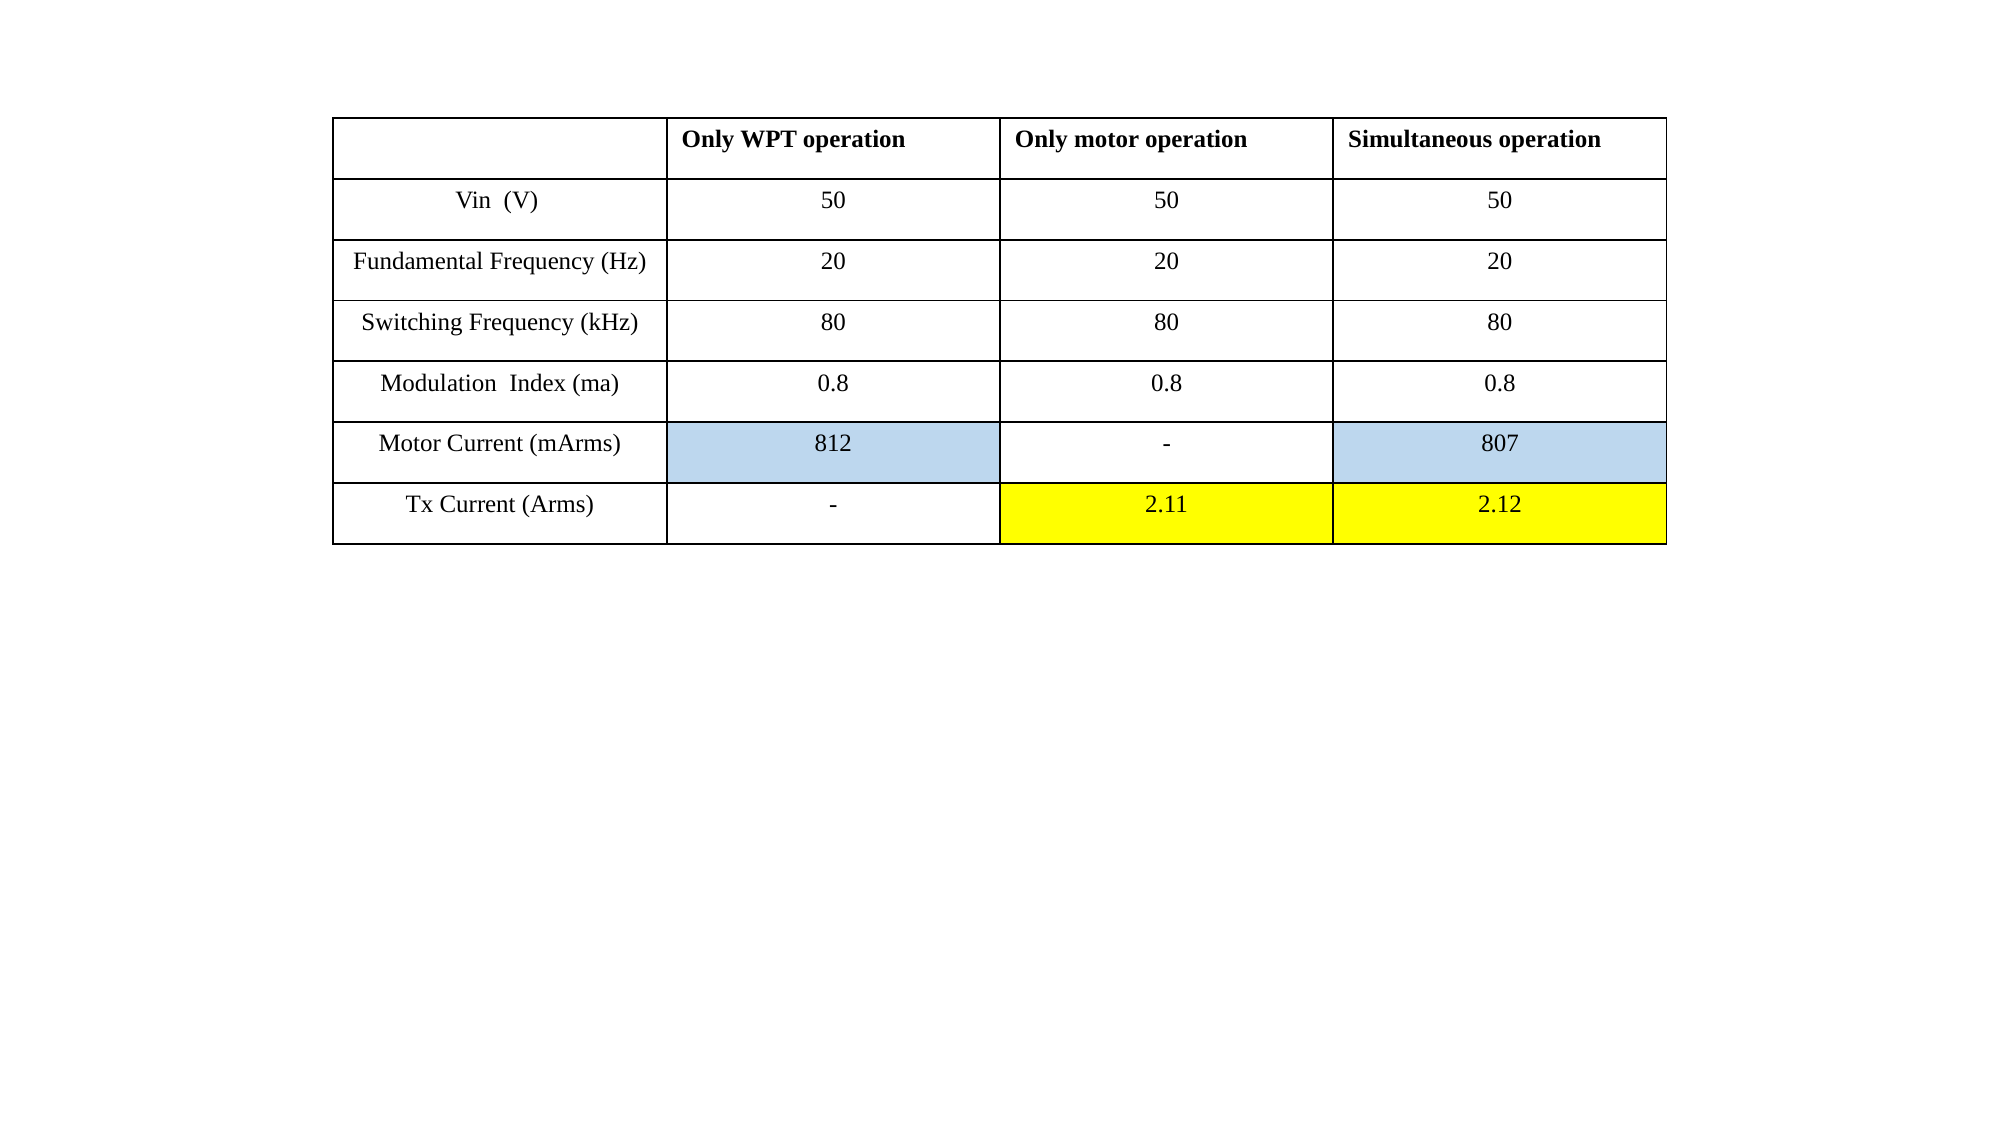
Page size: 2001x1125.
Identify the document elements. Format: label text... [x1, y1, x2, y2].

table_cell 50 [1334, 180, 1666, 239]
table_header Only WPT operation [668, 119, 999, 178]
table_cell 20 [668, 241, 999, 300]
table_cell 0.8 [1334, 362, 1666, 421]
table_cell 80 [668, 301, 999, 360]
table_cell 2.12 [1334, 484, 1666, 543]
table_cell 50 [1001, 180, 1332, 239]
table_cell 0.8 [1001, 362, 1332, 421]
table_cell 807 [1334, 423, 1666, 482]
table_cell 20 [1001, 241, 1332, 300]
table_cell 80 [1334, 301, 1666, 360]
table_cell Motor Current (mArms) [334, 423, 666, 482]
table_cell 812 [668, 423, 999, 482]
table_header Simultaneous operation [1334, 119, 1666, 178]
table_cell Switching Frequency (kHz) [334, 301, 666, 360]
table_header Only motor operation [1001, 119, 1332, 178]
table_header [334, 119, 666, 178]
table_cell 50 [668, 180, 999, 239]
table_cell Modulation Index (ma) [334, 362, 666, 421]
table_cell 20 [1334, 241, 1666, 300]
table_cell Tx Current (Arms) [334, 484, 666, 543]
table_cell Fundamental Frequency (Hz) [334, 241, 666, 300]
table_cell - [1001, 423, 1332, 482]
table_cell 2.11 [1001, 484, 1332, 543]
table_cell 0.8 [668, 362, 999, 421]
table_cell Vin (V) [334, 180, 666, 239]
table_cell - [668, 484, 999, 543]
table_cell 80 [1001, 301, 1332, 360]
